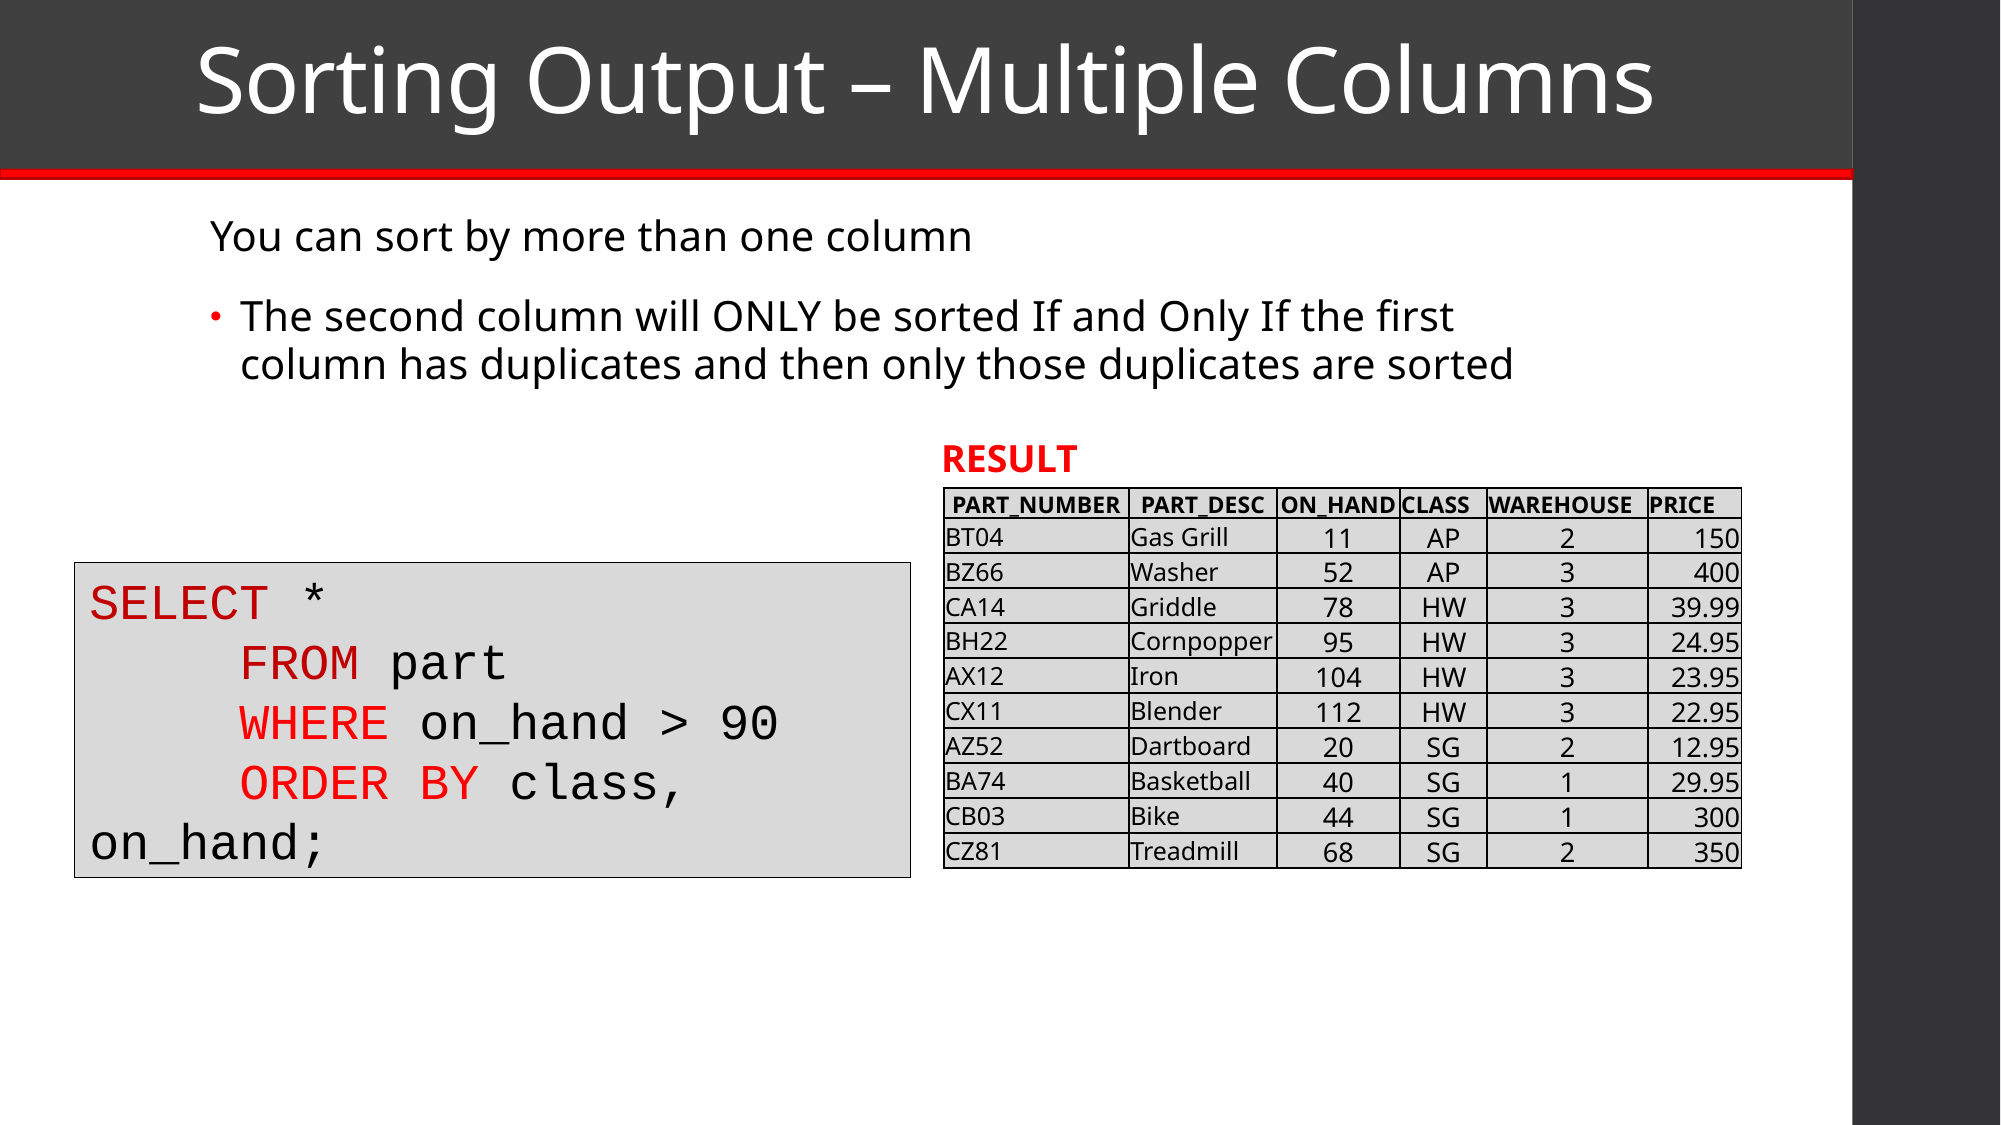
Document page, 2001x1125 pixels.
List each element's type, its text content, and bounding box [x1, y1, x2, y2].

table_cell Washer [1130, 554, 1276, 587]
text_box SELECT * FROM part WHERE on_hand > 90 ORDER BY class, on_hand; [74, 562, 911, 878]
table_cell Griddle [1130, 589, 1276, 622]
table_cell CA14 [945, 589, 1128, 622]
table_cell 44 [1278, 799, 1399, 832]
table_cell 95 [1278, 624, 1399, 657]
table_cell SG [1401, 764, 1486, 797]
title Sorting Output – Multiple Columns [0, 0, 1853, 169]
table_cell 3 [1488, 589, 1647, 622]
table_cell 300 [1649, 799, 1741, 832]
table_cell BA74 [945, 764, 1128, 797]
table_cell 11 [1278, 519, 1399, 552]
table_cell AX12 [945, 659, 1128, 692]
table_cell CZ81 [945, 834, 1128, 867]
table_cell Cornpopper [1130, 624, 1276, 657]
table_cell 40 [1278, 764, 1399, 797]
table_cell 23.95 [1649, 659, 1741, 692]
table_cell 29.95 [1649, 764, 1741, 797]
table_cell 20 [1278, 729, 1399, 762]
table_cell 1 [1488, 764, 1647, 797]
table_cell HW [1401, 694, 1486, 727]
table_cell 350 [1649, 834, 1741, 867]
table_cell AP [1401, 554, 1486, 587]
table_cell 3 [1488, 624, 1647, 657]
table_cell Bike [1130, 799, 1276, 832]
table_cell SG [1401, 834, 1486, 867]
table_cell Dartboard [1130, 729, 1276, 762]
table_cell 2 [1488, 519, 1647, 552]
table_cell 39.99 [1649, 589, 1741, 622]
table_cell 3 [1488, 554, 1647, 587]
table_cell 104 [1278, 659, 1399, 692]
table_cell 150 [1649, 519, 1741, 552]
table_cell BZ66 [945, 554, 1128, 587]
table_cell Blender [1130, 694, 1276, 727]
table_cell Basketball [1130, 764, 1276, 797]
table_header PART_DESC [1130, 489, 1276, 517]
table_cell 1 [1488, 799, 1647, 832]
table_cell 3 [1488, 659, 1647, 692]
table_cell 3 [1488, 694, 1647, 727]
table_cell 22.95 [1649, 694, 1741, 727]
table_cell 12.95 [1649, 729, 1741, 762]
table_cell BH22 [945, 624, 1128, 657]
table_cell AP [1401, 519, 1486, 552]
table_header CLASS [1401, 489, 1486, 517]
table_cell SG [1401, 799, 1486, 832]
text_box RESULT [926, 427, 1120, 488]
table_header PRICE [1649, 489, 1741, 517]
table_cell 24.95 [1649, 624, 1741, 657]
table_cell HW [1401, 624, 1486, 657]
table_cell Iron [1130, 659, 1276, 692]
table_cell 52 [1278, 554, 1399, 587]
list You can sort by more than one column The second column will ONLY be sorted If and Only If the first column has duplicates and then only those duplicates are sorted [195, 205, 1606, 411]
table_cell 2 [1488, 834, 1647, 867]
table_cell 78 [1278, 589, 1399, 622]
table_cell CX11 [945, 694, 1128, 727]
table_cell 400 [1649, 554, 1741, 587]
table_cell HW [1401, 589, 1486, 622]
table_cell CB03 [945, 799, 1128, 832]
table_cell 68 [1278, 834, 1399, 867]
table_cell BT04 [945, 519, 1128, 552]
table_cell 2 [1488, 729, 1647, 762]
table_header WAREHOUSE [1488, 489, 1647, 517]
table_cell HW [1401, 659, 1486, 692]
table_cell SG [1401, 729, 1486, 762]
table_header ON_HAND [1278, 489, 1399, 517]
table_cell Gas Grill [1130, 519, 1276, 552]
table_header PART_NUMBER [945, 489, 1128, 517]
table_cell Treadmill [1130, 834, 1276, 867]
table_cell AZ52 [945, 729, 1128, 762]
table_cell 112 [1278, 694, 1399, 727]
